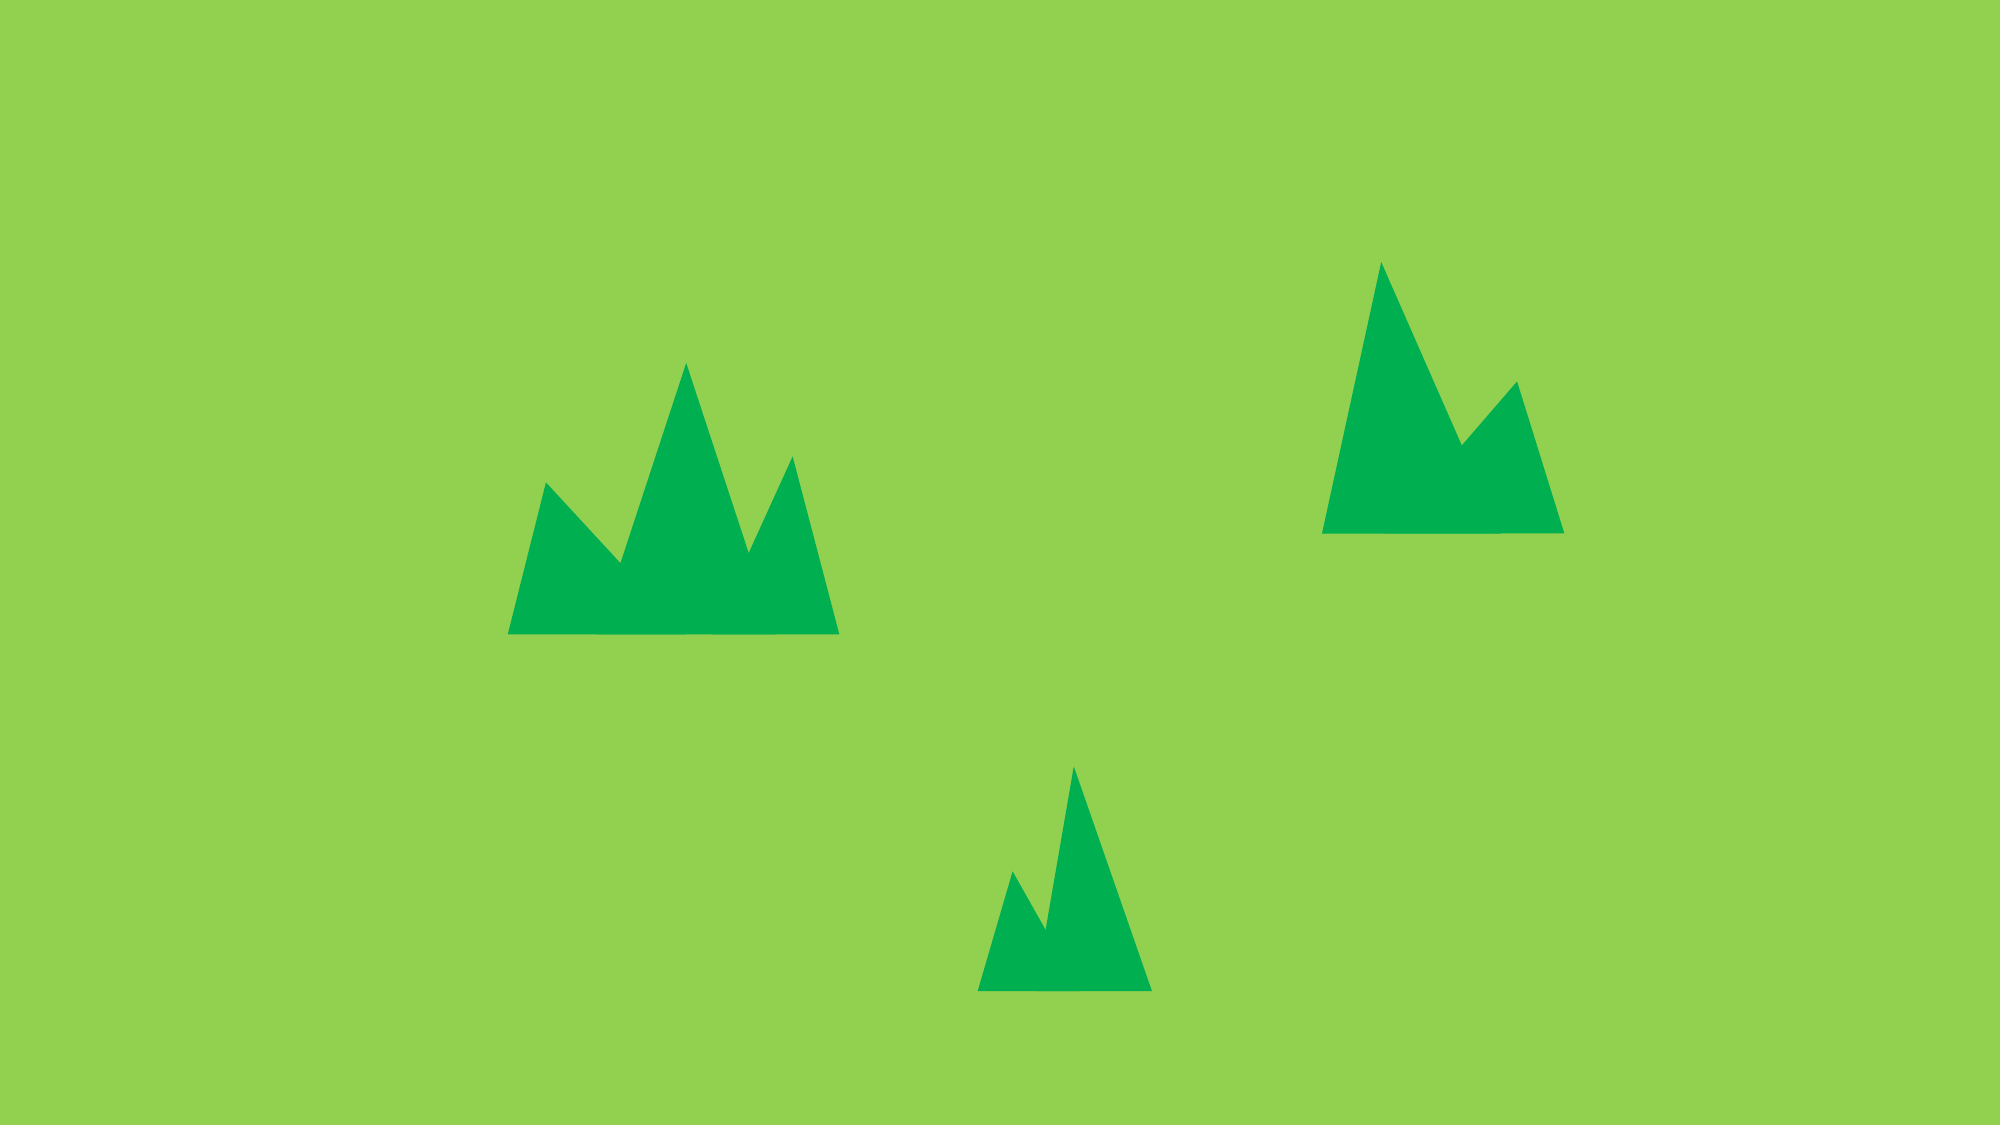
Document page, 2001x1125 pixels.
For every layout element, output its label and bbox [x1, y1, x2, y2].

text_box [594, 358, 778, 637]
text_box [1382, 378, 1567, 536]
text_box [1045, 765, 1155, 993]
text_box [975, 867, 1083, 993]
text_box [505, 479, 690, 636]
text_box [709, 451, 842, 636]
text_box [1320, 256, 1462, 536]
